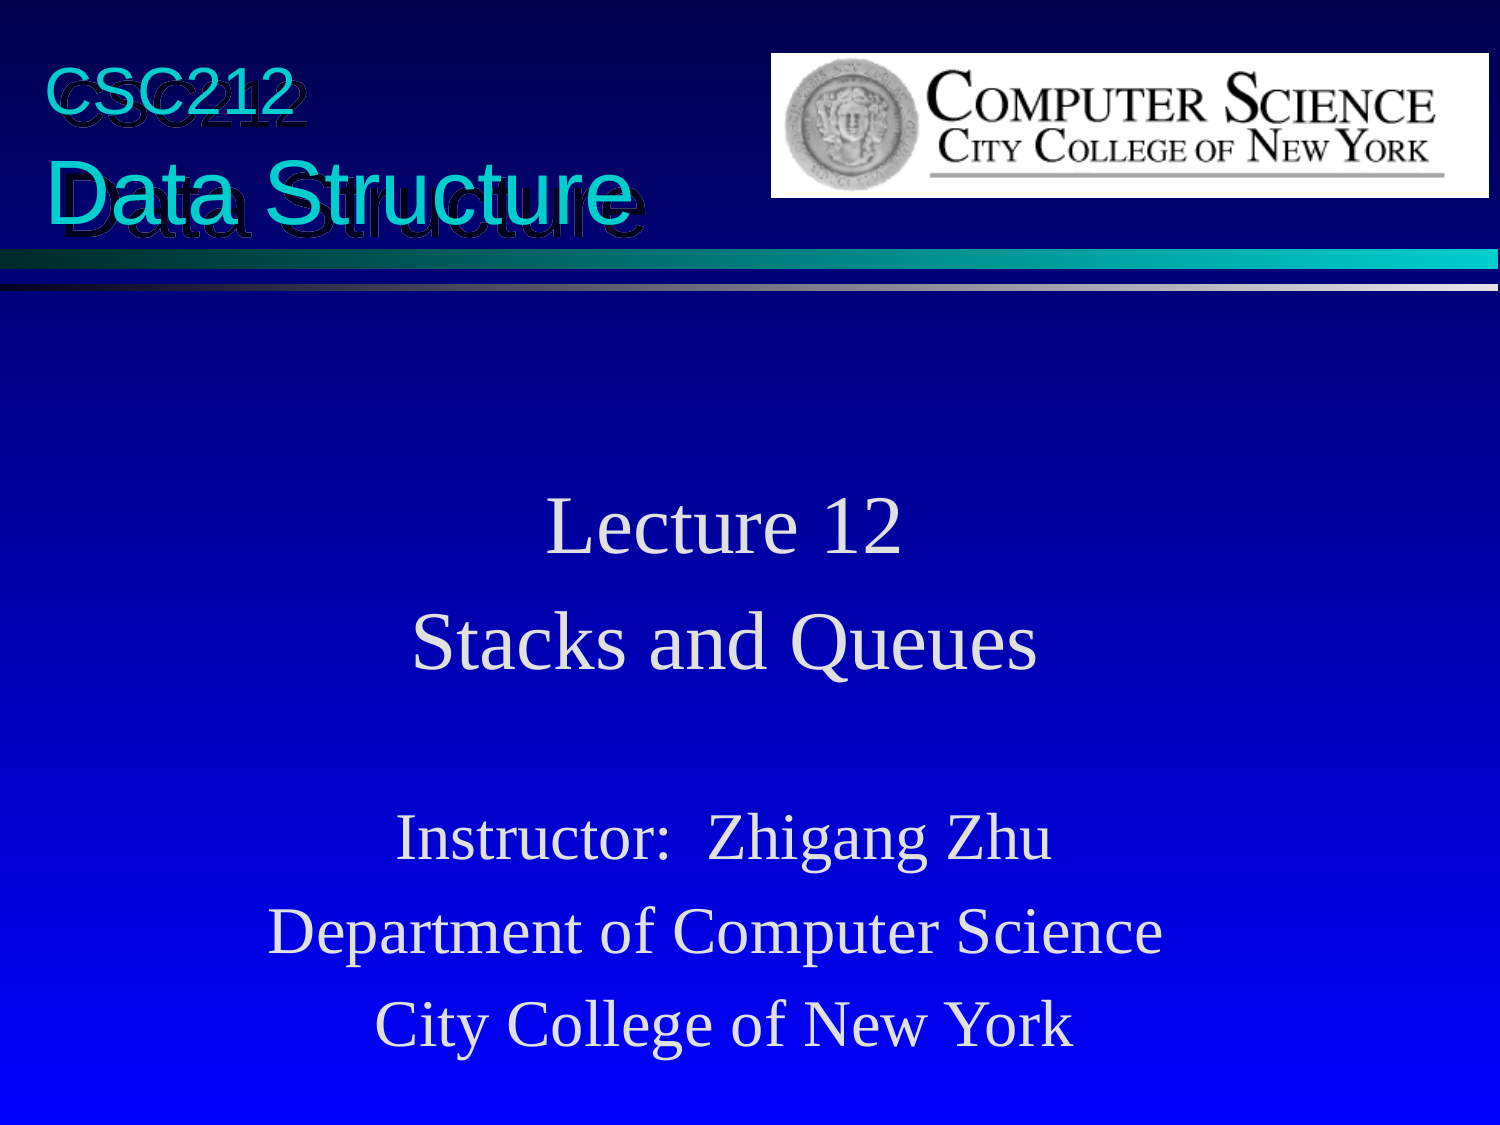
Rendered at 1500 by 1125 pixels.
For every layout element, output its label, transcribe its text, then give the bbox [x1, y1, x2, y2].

picture [771, 53, 1489, 198]
title CSC212 Data Structure [29, 36, 1500, 338]
subtitle Lecture 12 Stacks and Queues Instructor: Zhigang Zhu Department of Computer Science City College of New York [136, 461, 1313, 988]
